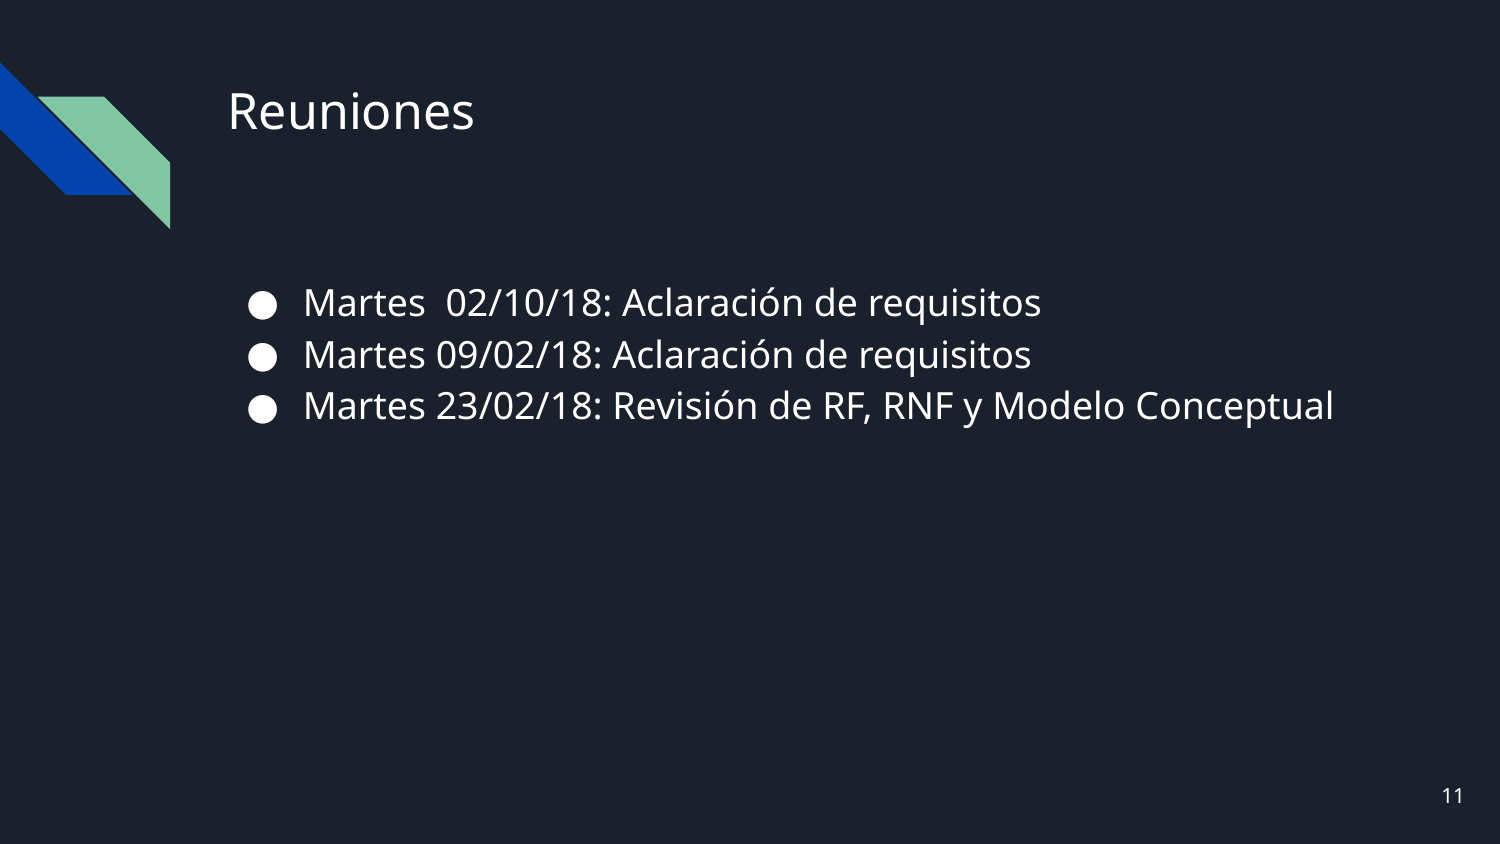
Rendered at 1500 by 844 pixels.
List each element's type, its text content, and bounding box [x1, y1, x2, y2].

title Reuniones [212, 64, 1368, 215]
slide_number ‹#› [1389, 764, 1480, 830]
list Martes 02/10/18: Aclaración de requisitos Martes 09/02/18: Aclaración de requisitos Martes 23/02/18: Revisión de RF, RNF y Modelo Conceptual [212, 257, 1368, 735]
